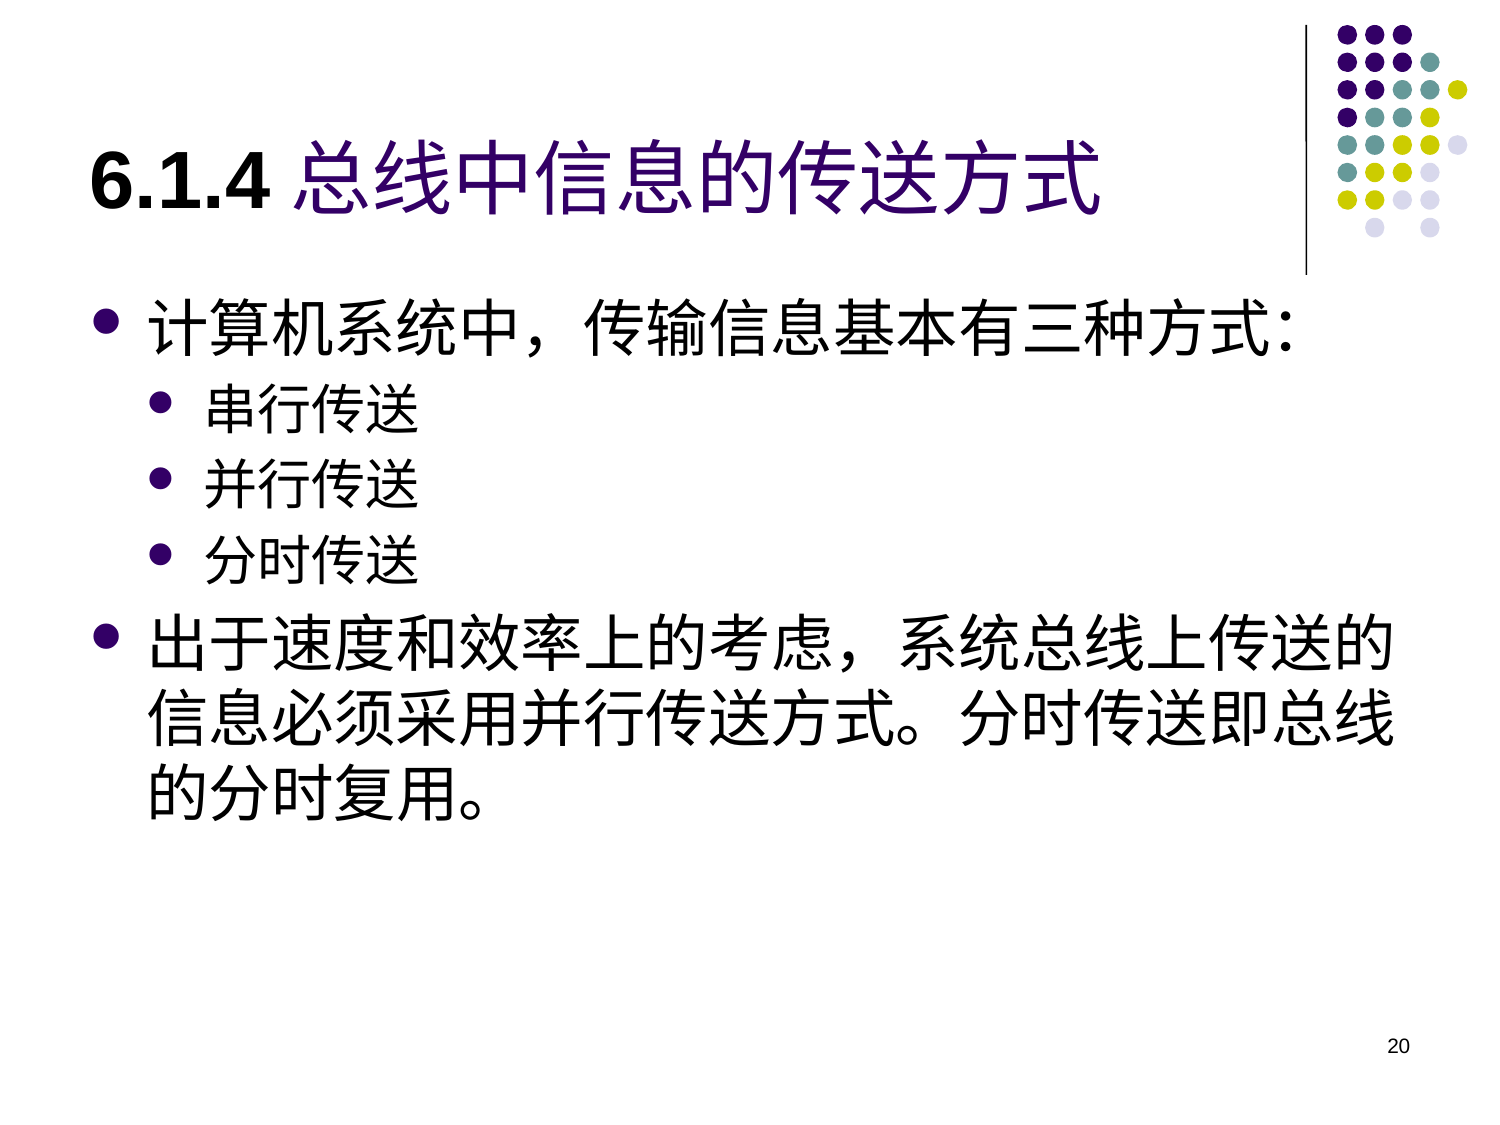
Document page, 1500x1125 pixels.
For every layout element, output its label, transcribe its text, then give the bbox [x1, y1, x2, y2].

title 6.1.4总线中信息的传送方式 [74, 19, 1313, 233]
text_box [1074, 1024, 1425, 1100]
list 计算机系统中，传输信息基本有三种方式： 串行传送 并行传送 分时传送 出于速度和效率上的考虑，系统总线上传送的信息必须采用并行传送方式。分时传送即总线的分时复用。 [74, 281, 1426, 1006]
